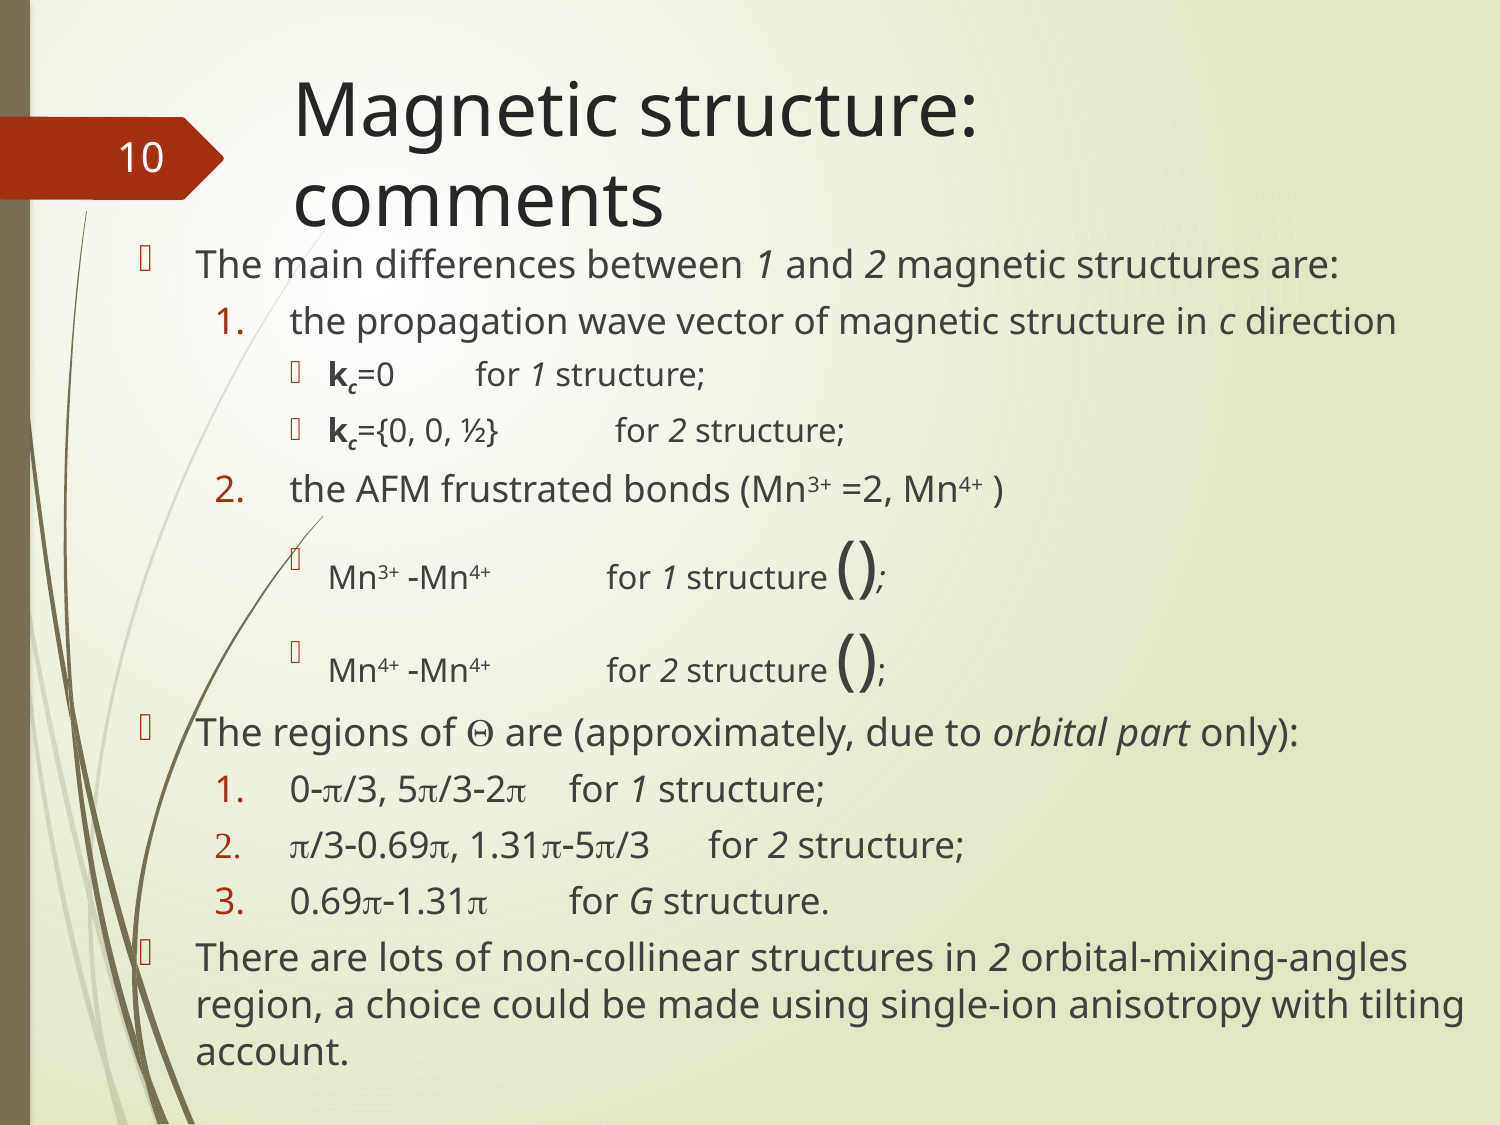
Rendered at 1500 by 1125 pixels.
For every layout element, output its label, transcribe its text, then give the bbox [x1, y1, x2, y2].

title Magnetic structure: comments [277, 54, 1359, 265]
slide_number 10 [83, 129, 180, 190]
